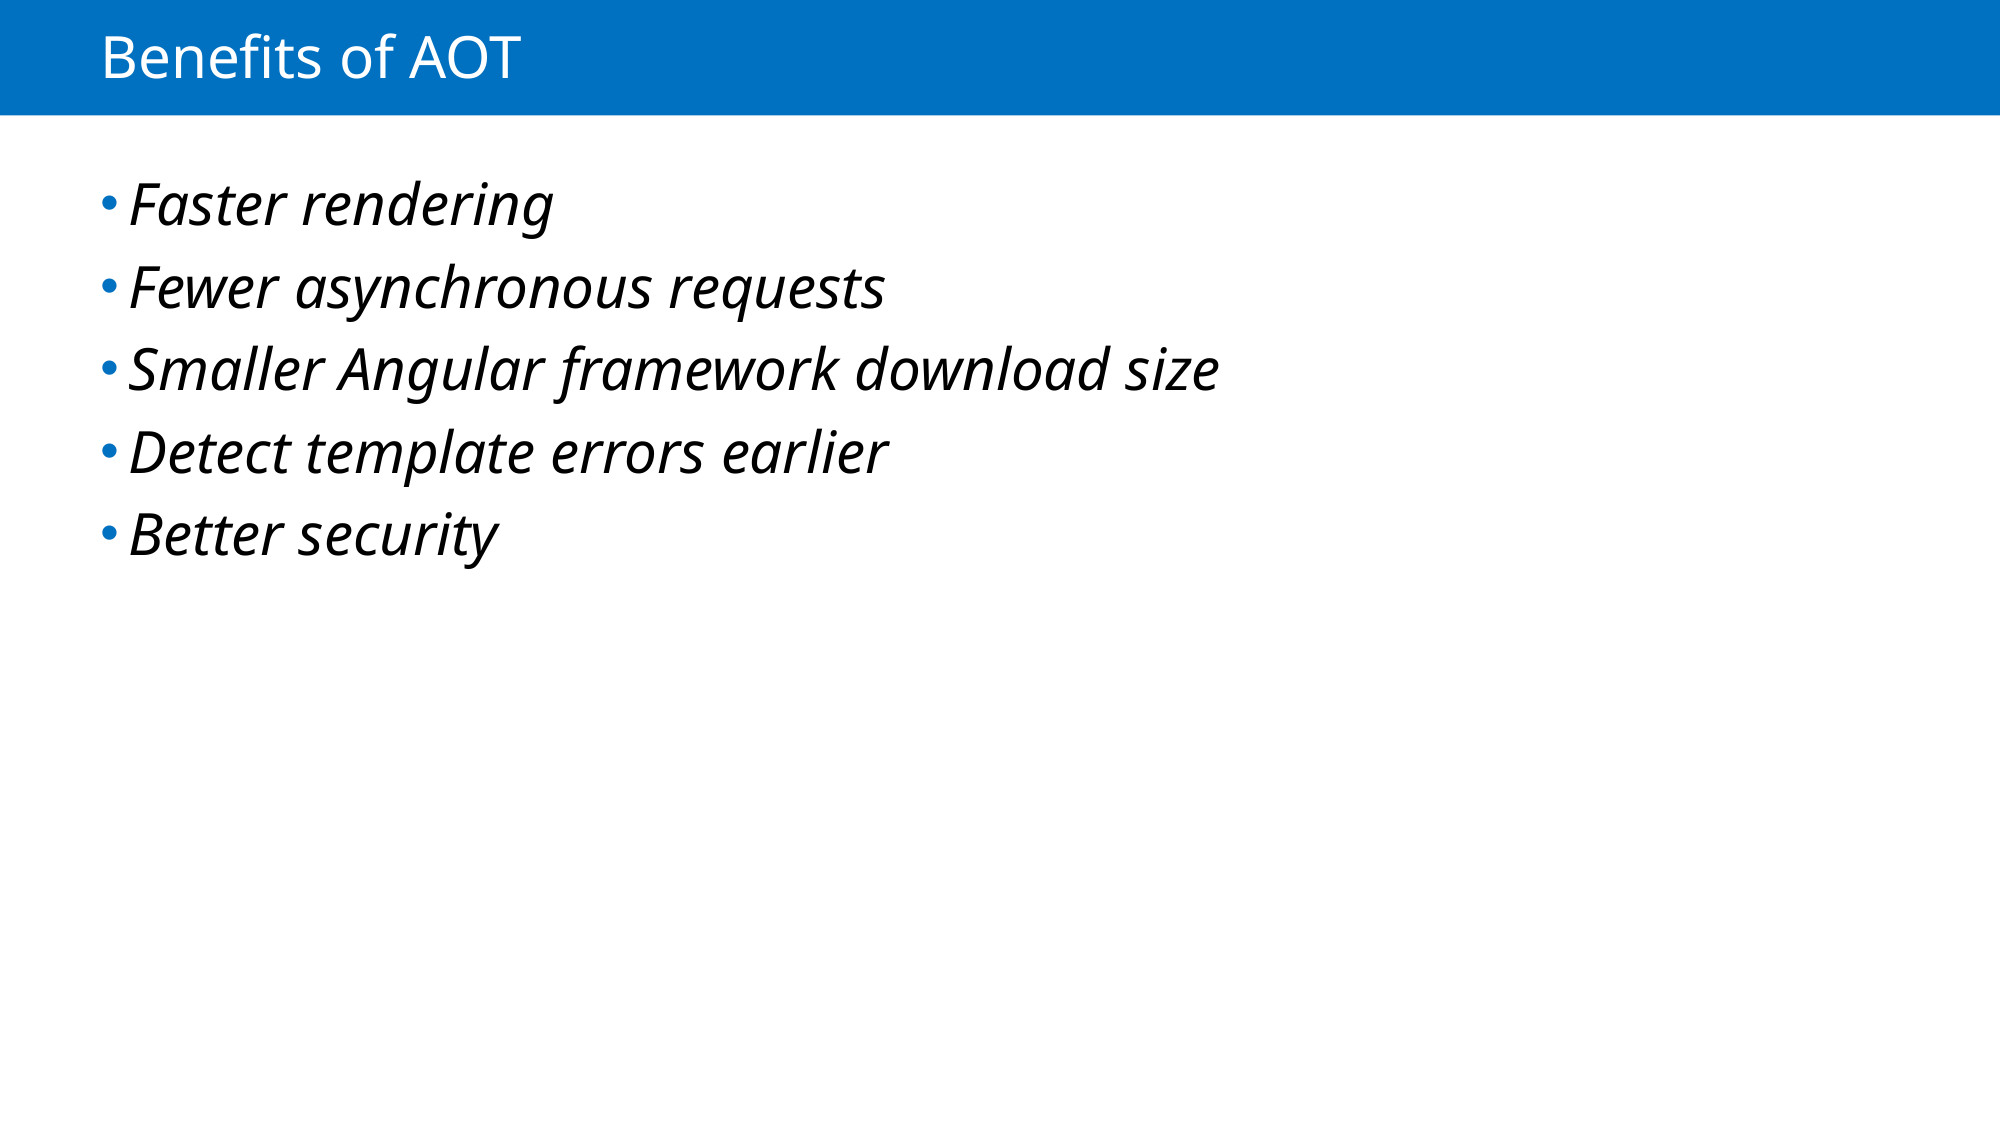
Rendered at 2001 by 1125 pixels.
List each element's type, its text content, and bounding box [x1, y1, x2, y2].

title Benefits of AOT [100, 0, 1802, 122]
list Faster rendering Fewer asynchronous requests Smaller Angular framework download size Detect template errors earlier Better security [100, 167, 1877, 1013]
